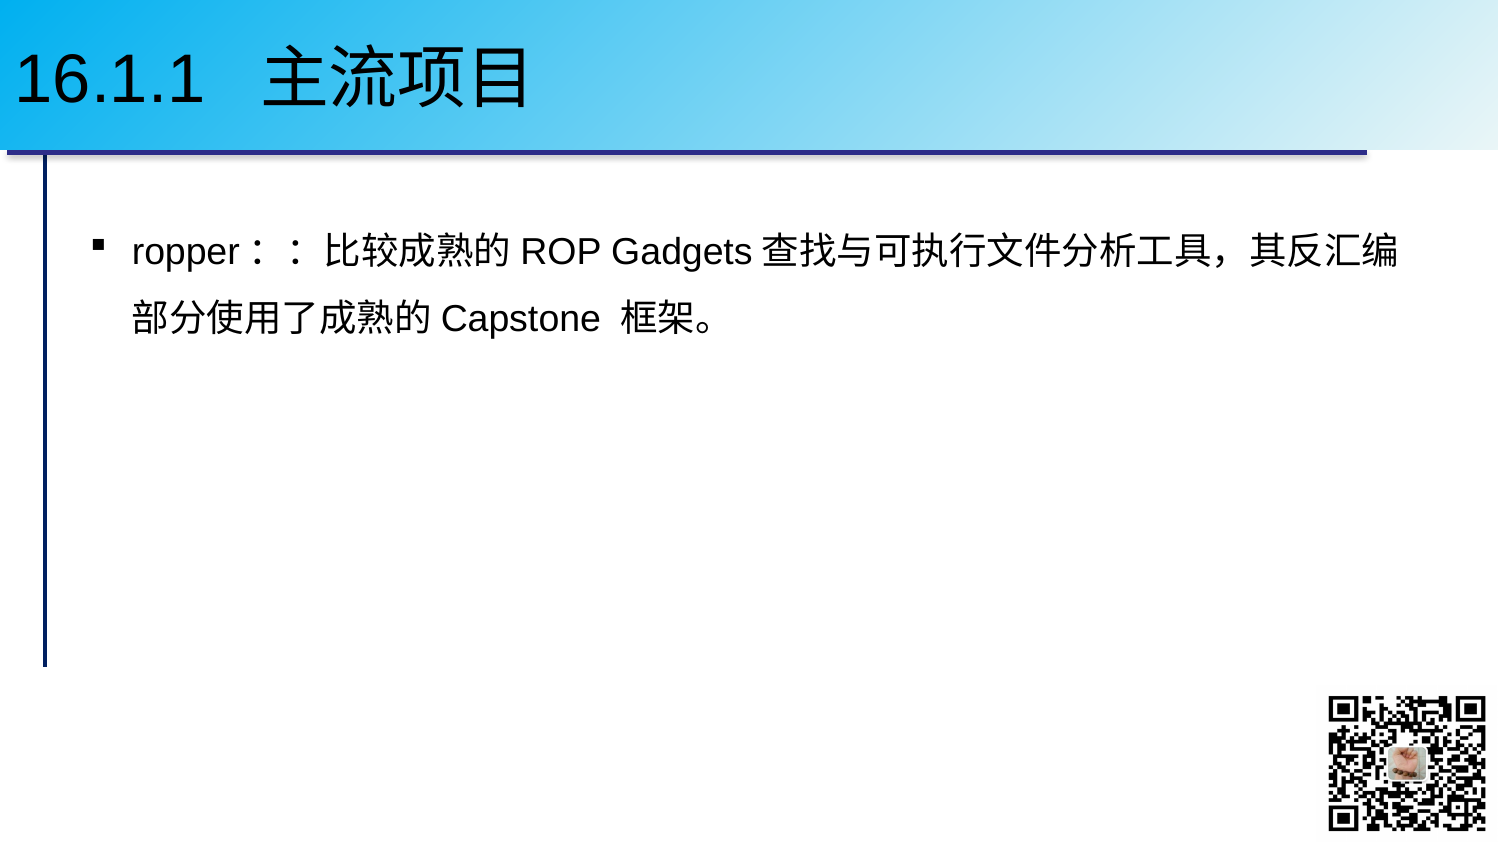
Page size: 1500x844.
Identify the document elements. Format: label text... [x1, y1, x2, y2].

picture [1316, 685, 1498, 842]
list ropper：：比较成熟的ROP Gadgets查找与可执行文件分析工具，其反汇编部分使用了成熟的Capstone 框架。 [74, 196, 1426, 755]
title 16.1.1 主流项目 [0, 0, 1499, 151]
